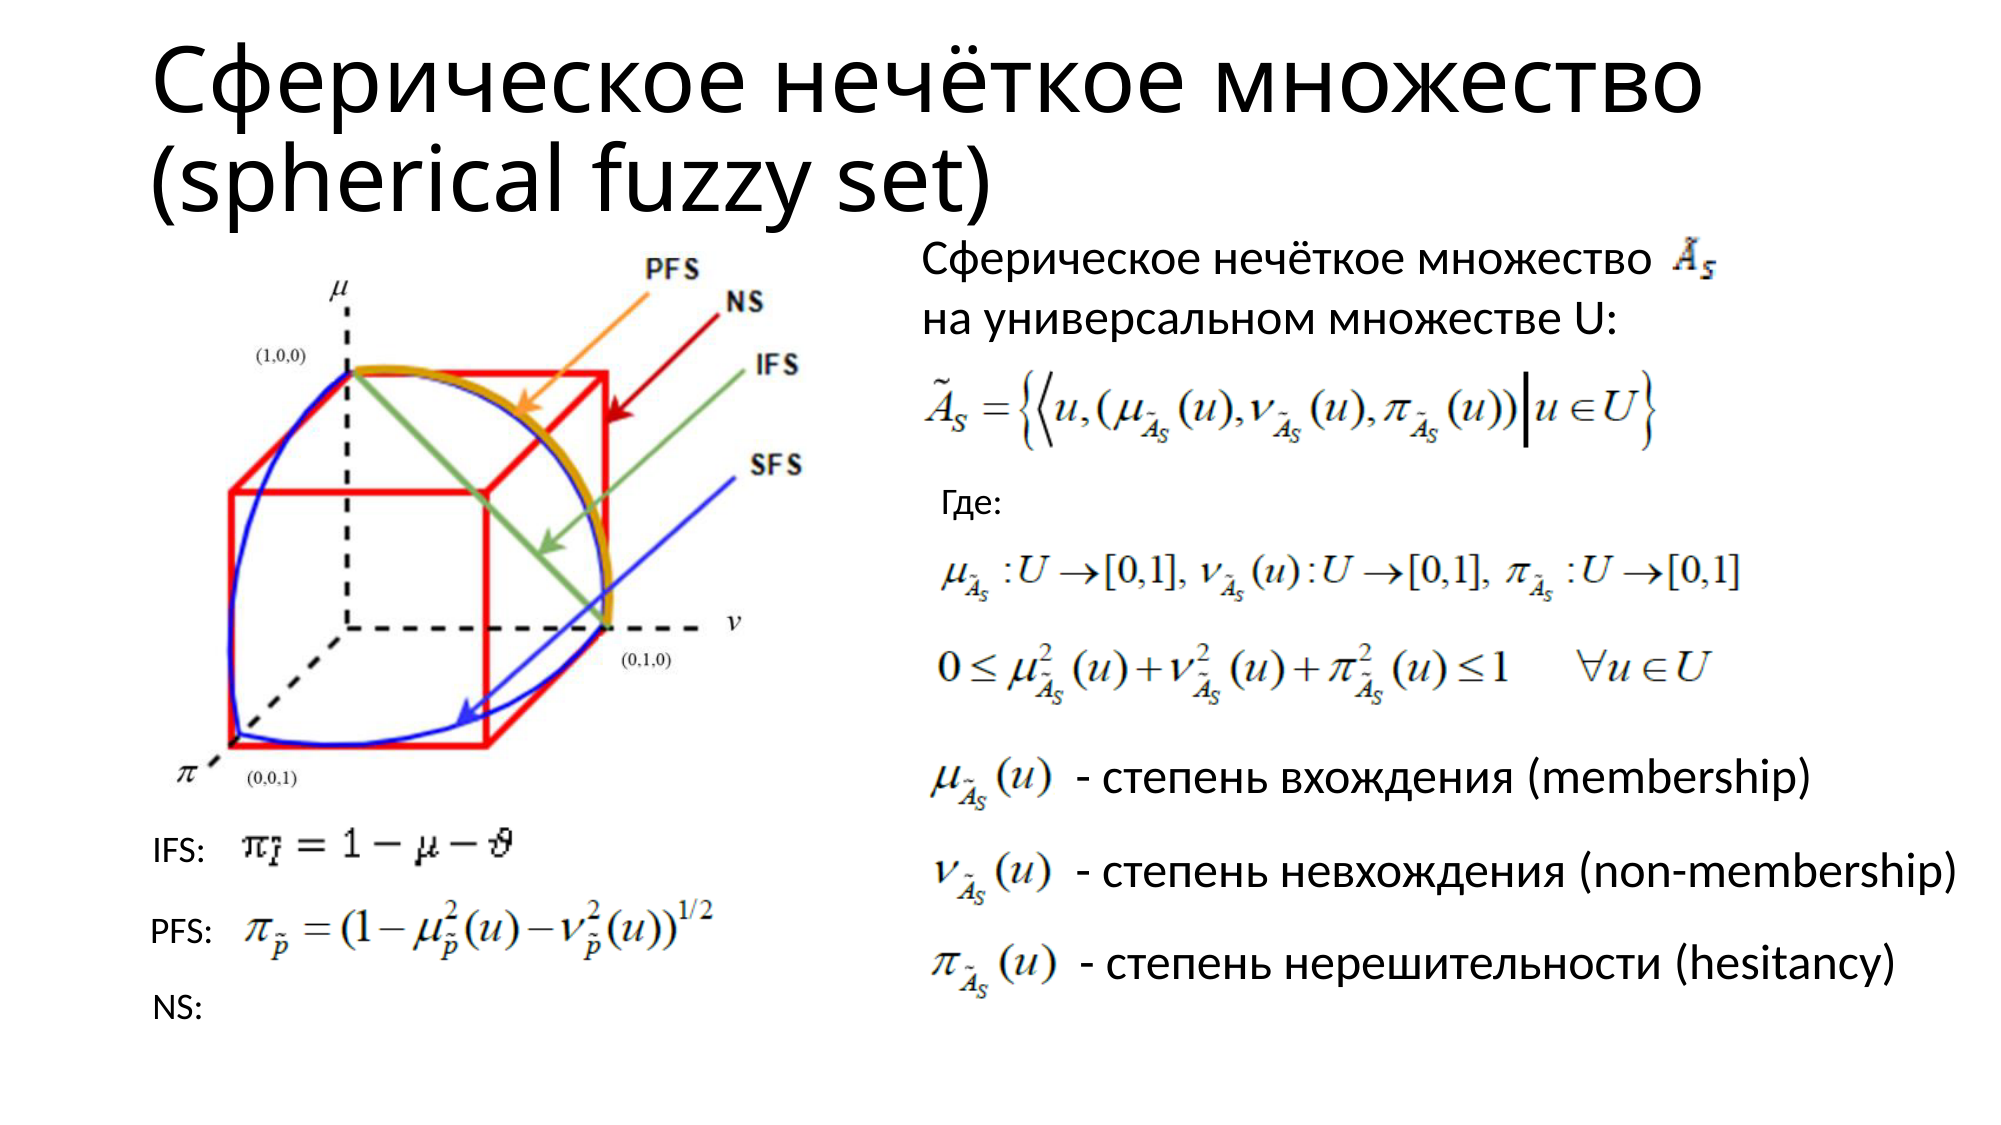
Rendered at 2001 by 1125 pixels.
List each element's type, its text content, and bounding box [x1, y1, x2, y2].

text_box PFS: [135, 899, 238, 959]
picture [236, 823, 520, 872]
picture [926, 936, 1061, 1005]
text_box Сферическое нечёткое множество на универсальном множестве U: [906, 217, 1698, 353]
picture [926, 749, 1055, 817]
text_box - степень вхождения (membership) [1060, 736, 1897, 812]
picture [926, 529, 1763, 624]
text_box - степень нерешительности (hesitancy) [1064, 922, 1913, 998]
picture [238, 894, 717, 965]
picture [906, 353, 1675, 470]
text_box Где: [926, 470, 1173, 529]
picture [1665, 227, 1726, 286]
picture [926, 631, 1719, 716]
picture [932, 844, 1055, 910]
text_box IFS: [137, 817, 224, 877]
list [168, 251, 807, 789]
text_box - степень невхождения (non-membership) [1060, 829, 1982, 905]
title Сферическое нечёткое множество (spherical fuzzy set) [135, 23, 1861, 241]
